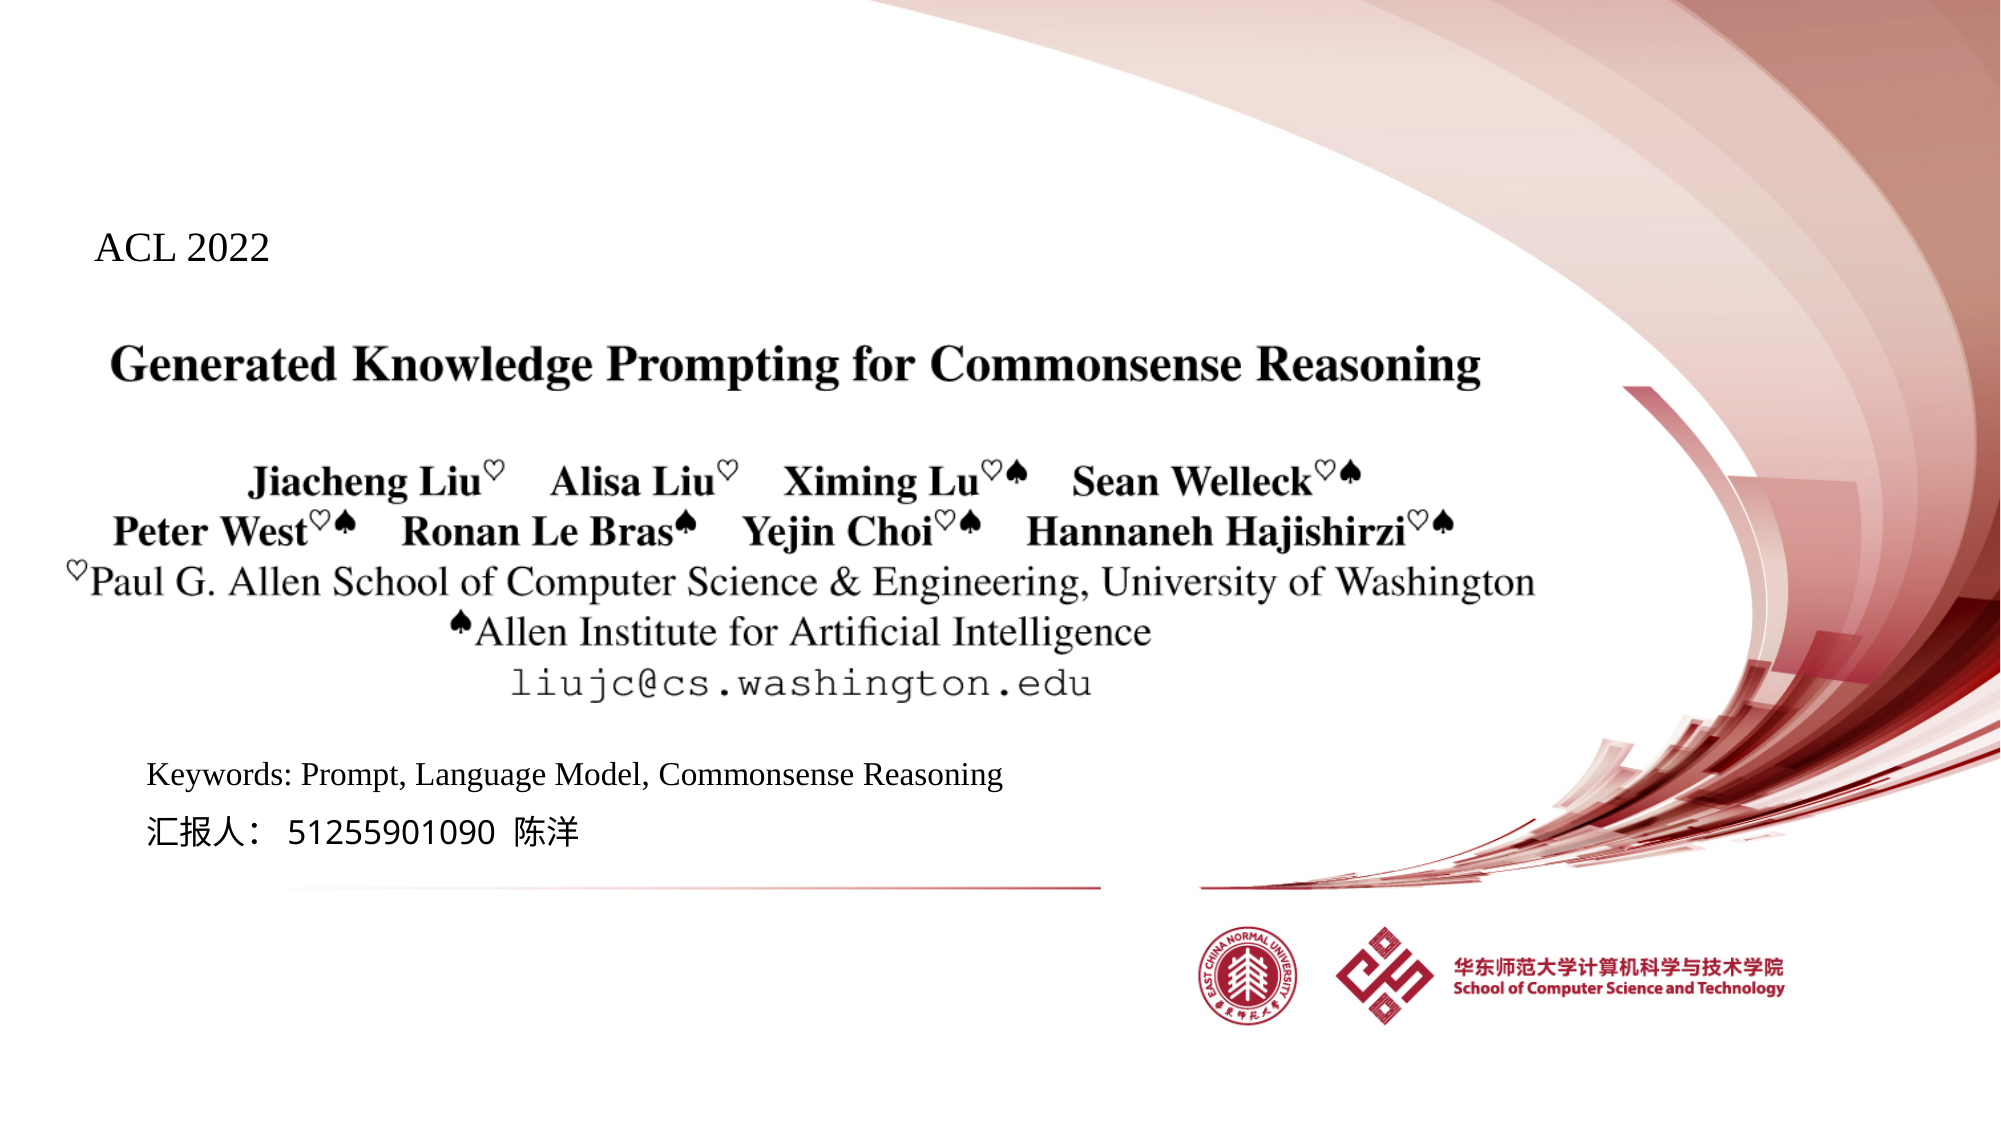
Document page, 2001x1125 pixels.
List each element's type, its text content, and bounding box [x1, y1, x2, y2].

text_box Keywords: Prompt, Language Model, Commonsense Reasoning [131, 744, 1461, 800]
picture [0, 0, 2001, 1125]
text_box 汇报人：51255901090 陈洋 [131, 804, 1461, 859]
text_box ACL 2022 [79, 211, 369, 277]
